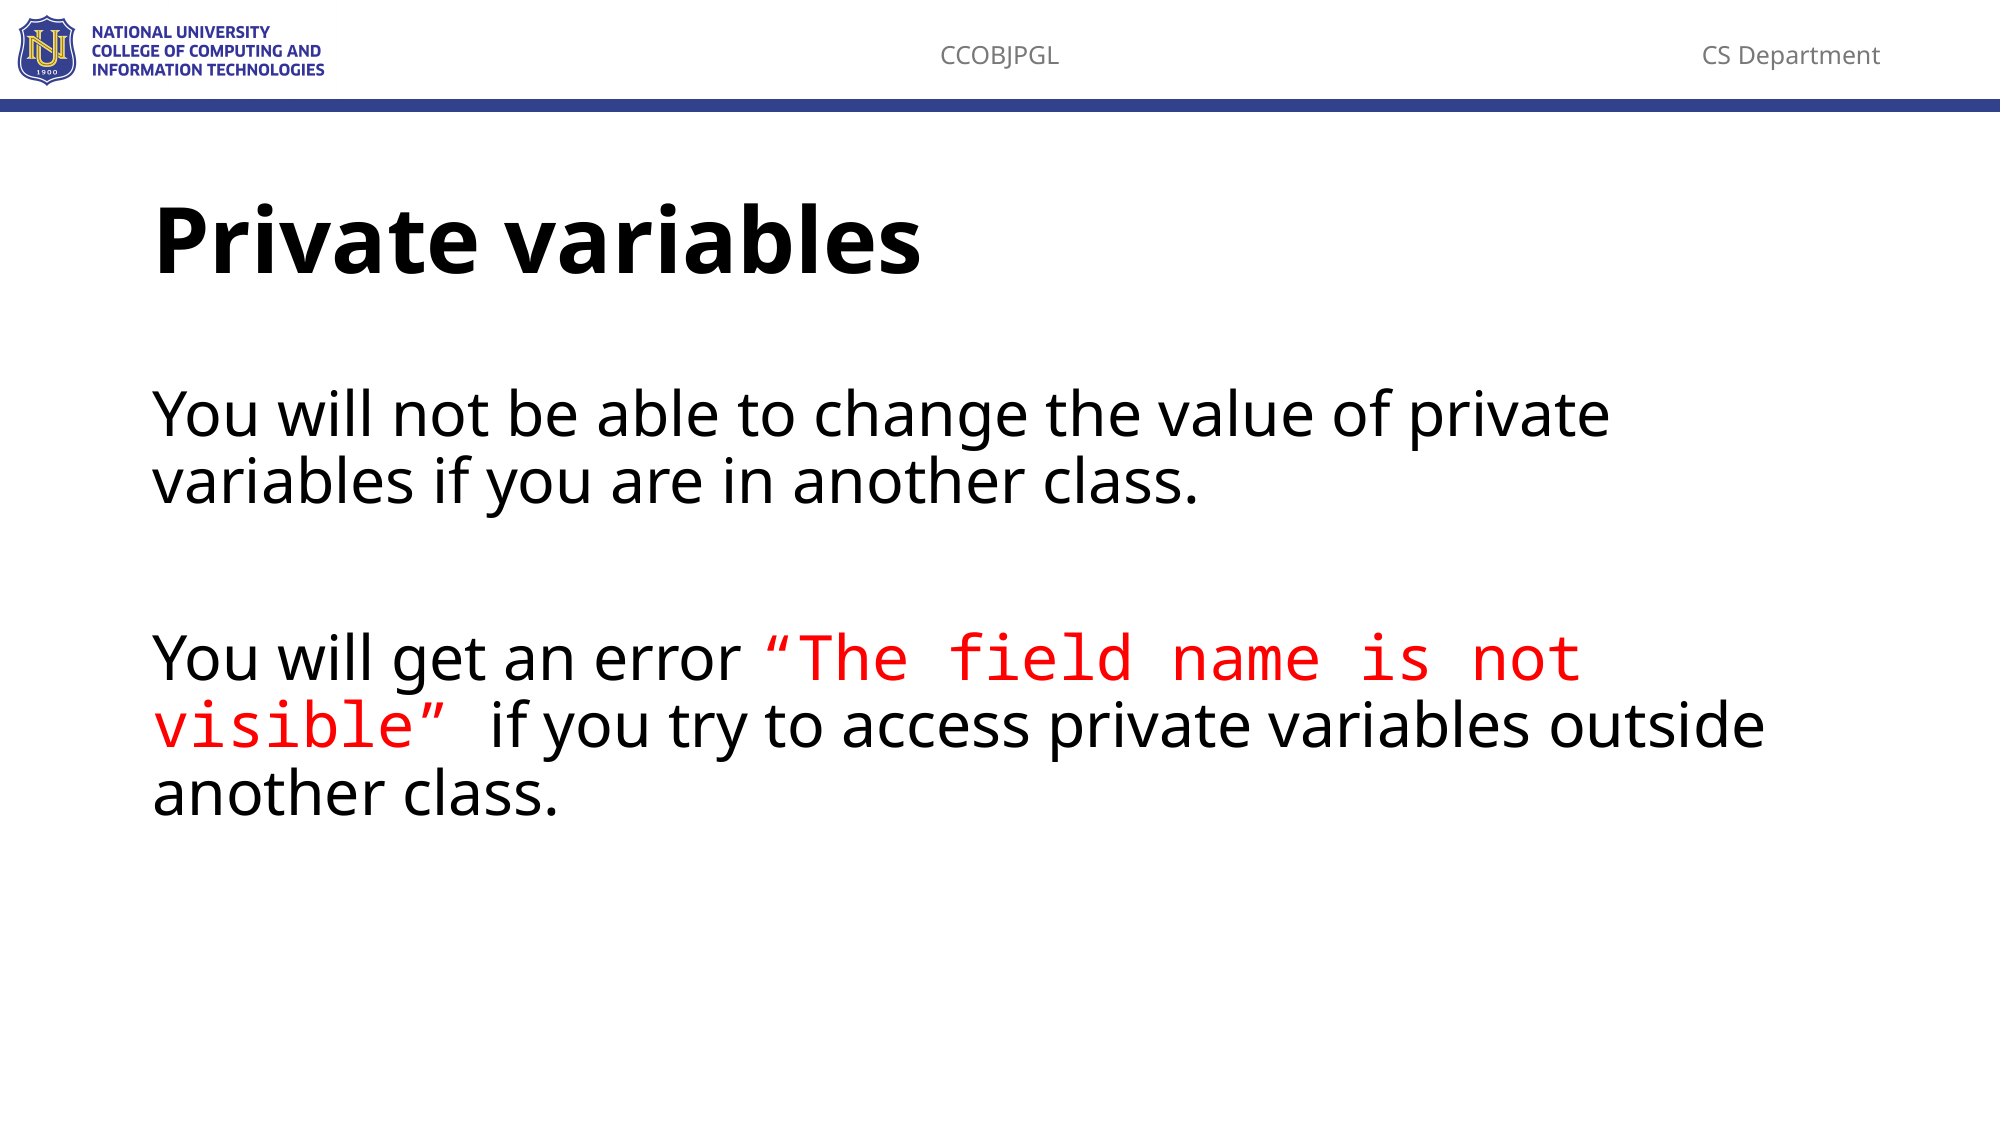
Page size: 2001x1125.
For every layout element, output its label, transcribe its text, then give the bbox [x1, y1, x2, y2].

list You will not be able to change the value of private variables if you are in another class. You will get an error “The field name is not visible” if you try to access private variables outside another class. [137, 375, 1863, 1089]
title Private variables [137, 135, 1863, 353]
picture [0, 0, 337, 99]
